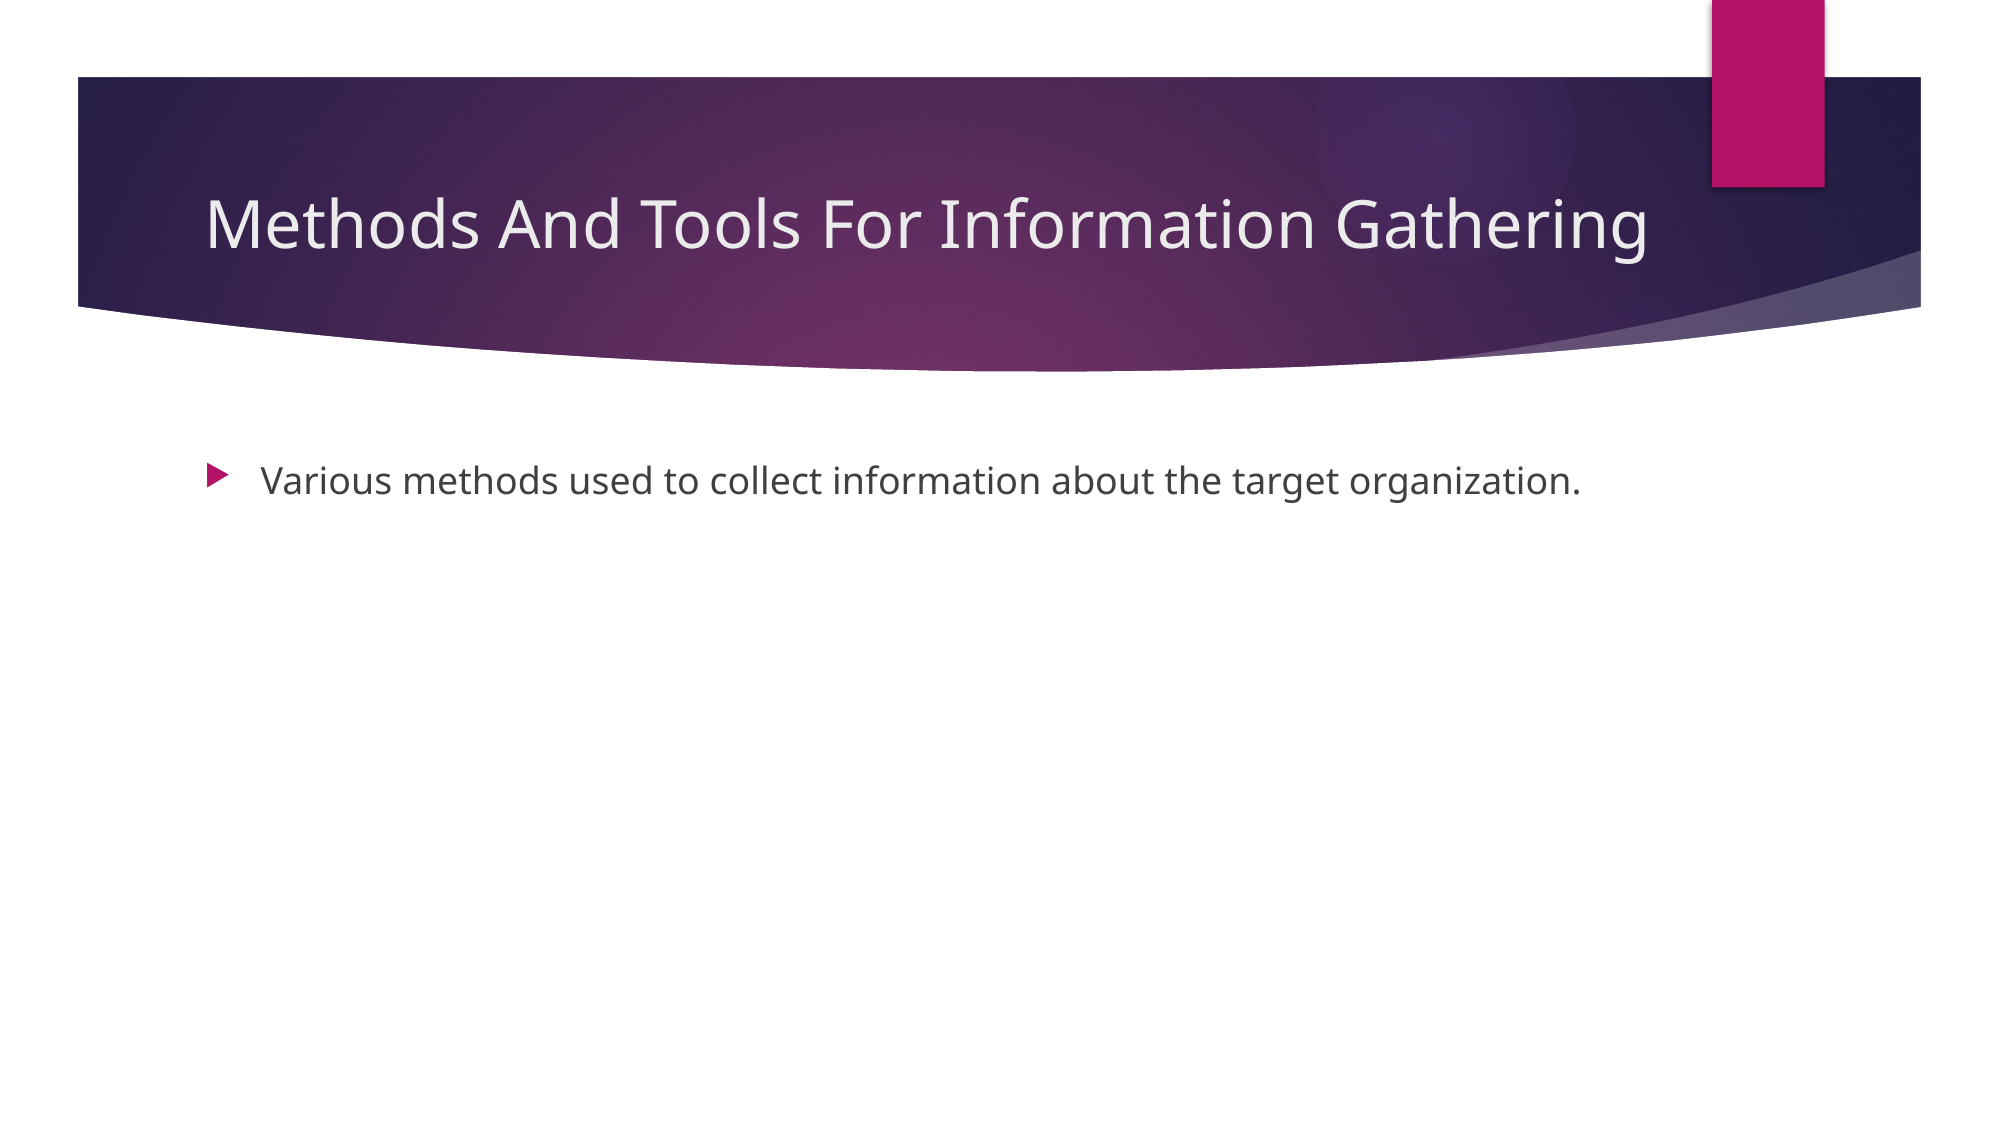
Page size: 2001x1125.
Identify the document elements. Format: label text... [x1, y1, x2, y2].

list Various methods used to collect information about the target organization. [189, 427, 1944, 1087]
title Methods And Tools For Information Gathering [189, 159, 1792, 285]
